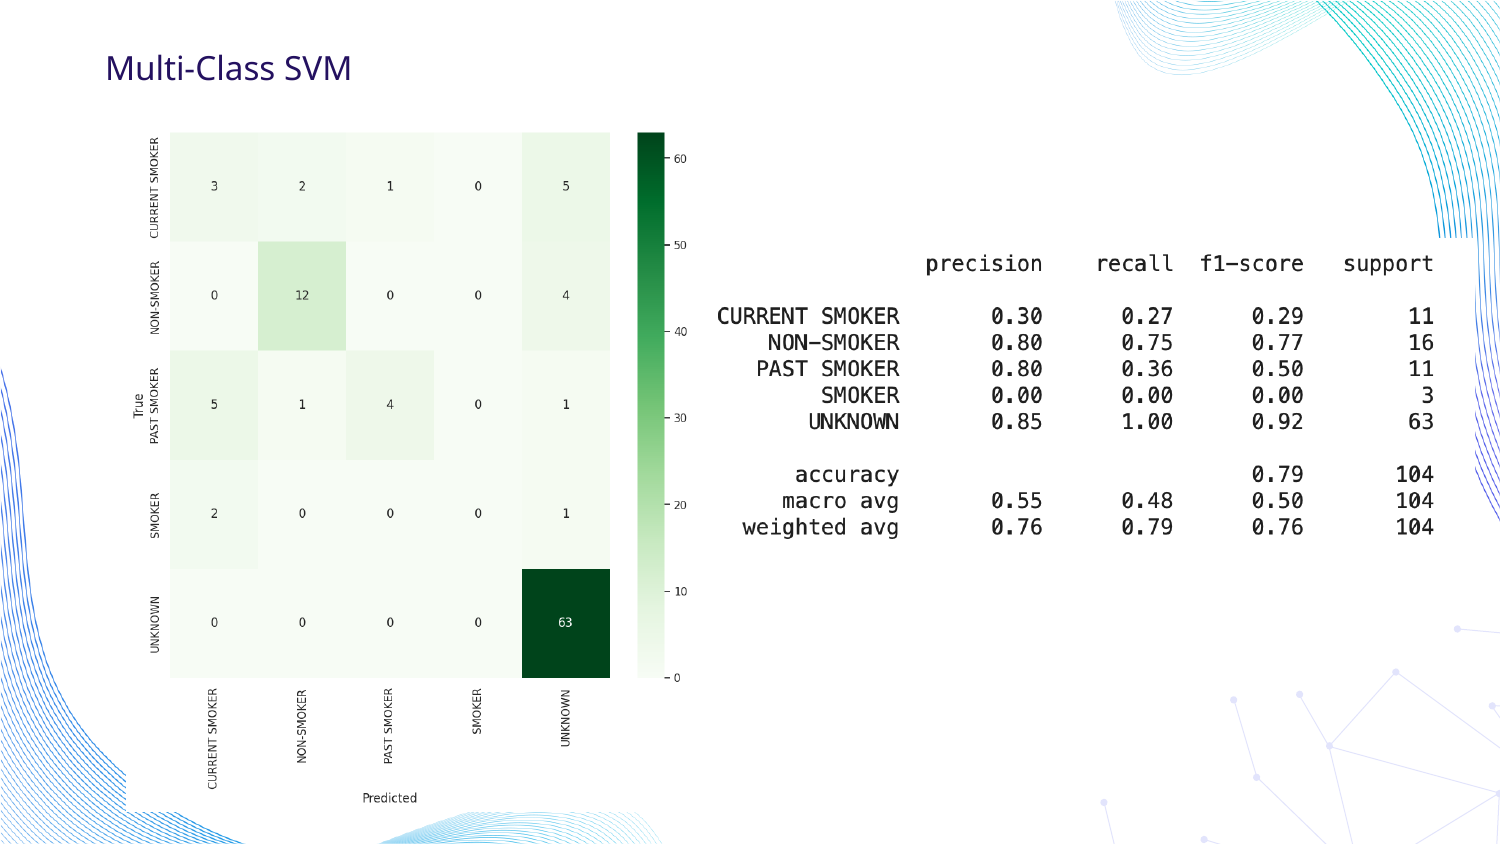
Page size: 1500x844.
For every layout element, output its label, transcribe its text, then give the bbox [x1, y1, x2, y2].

text_box Multi-Class SVM [90, 31, 506, 110]
picture [0, 124, 695, 844]
picture [718, 0, 1500, 569]
